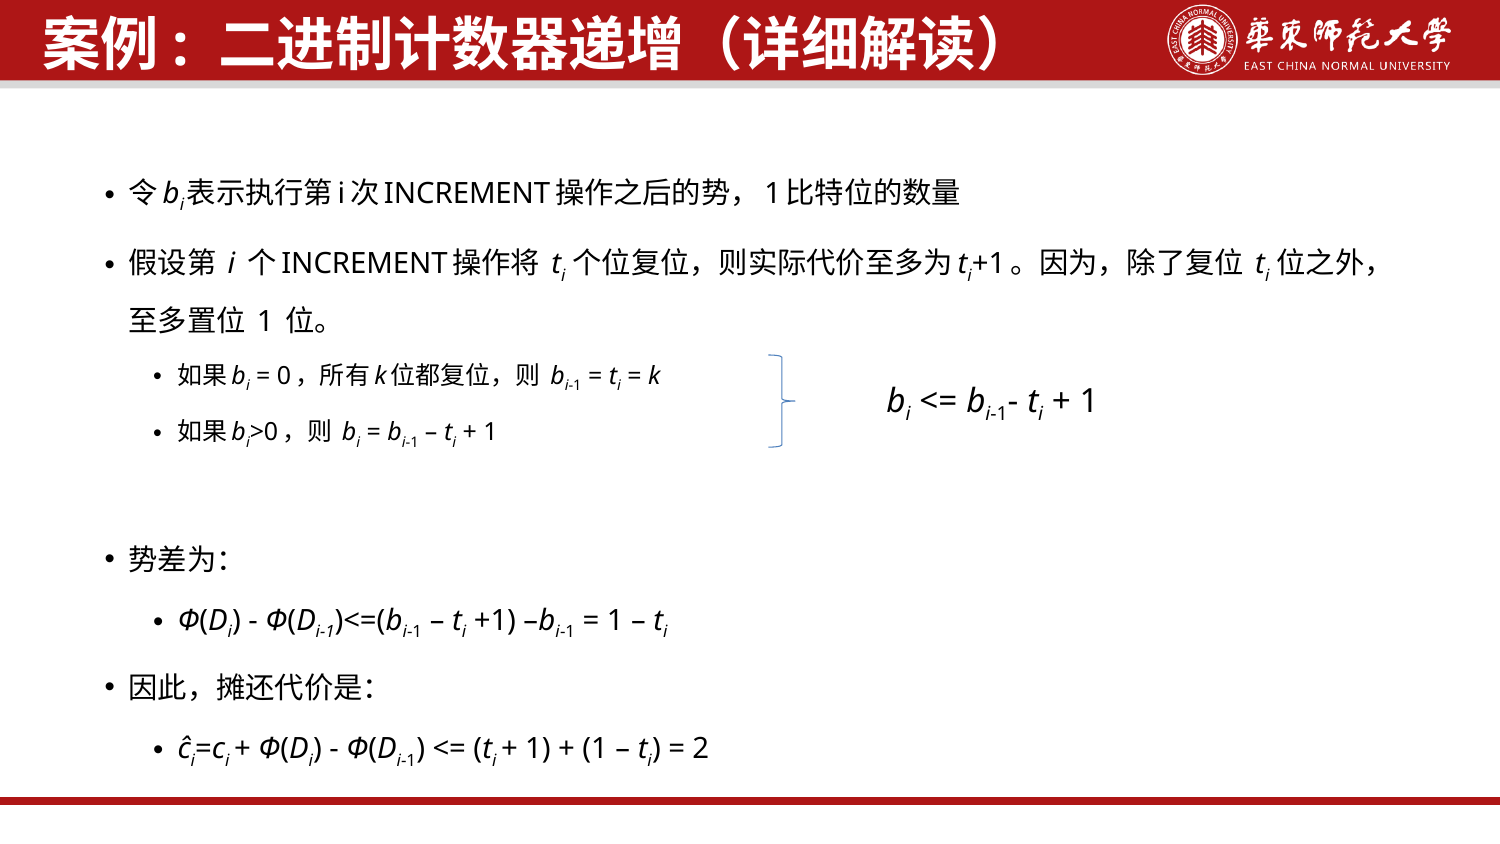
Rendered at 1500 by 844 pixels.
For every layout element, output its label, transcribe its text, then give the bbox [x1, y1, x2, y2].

text_box [768, 354, 796, 448]
text_box 案例: 二进制计数器递增（详细解读） [31, 9, 1178, 98]
picture [1113, 0, 1500, 165]
text_box 令bi表示执行第i次INCREMENT操作之后的势，1比特位的数量 假设第 i 个INCREMENT操作将 ti 个位复位，则实际代价至多为ti+1。因为，除了复位 ti 位之外，至多置位 1 位。 如果bi = 0，所有k位都复位，则 bi-1 = ti = k 如果bi>0，则 bi = bi-1 – ti + 1 势差为： Φ(Di) - Φ(Di-1)<=(bi-1 – ti +1) –bi-1 = 1 – ti 因此，摊还代价是： ĉi=ci + Φ(Di) - Φ(Di-1) <= (ti + 1) + (1 – ti) = 2 [89, 146, 1384, 779]
text_box bi <= bi-1- ti + 1 [871, 371, 1212, 432]
